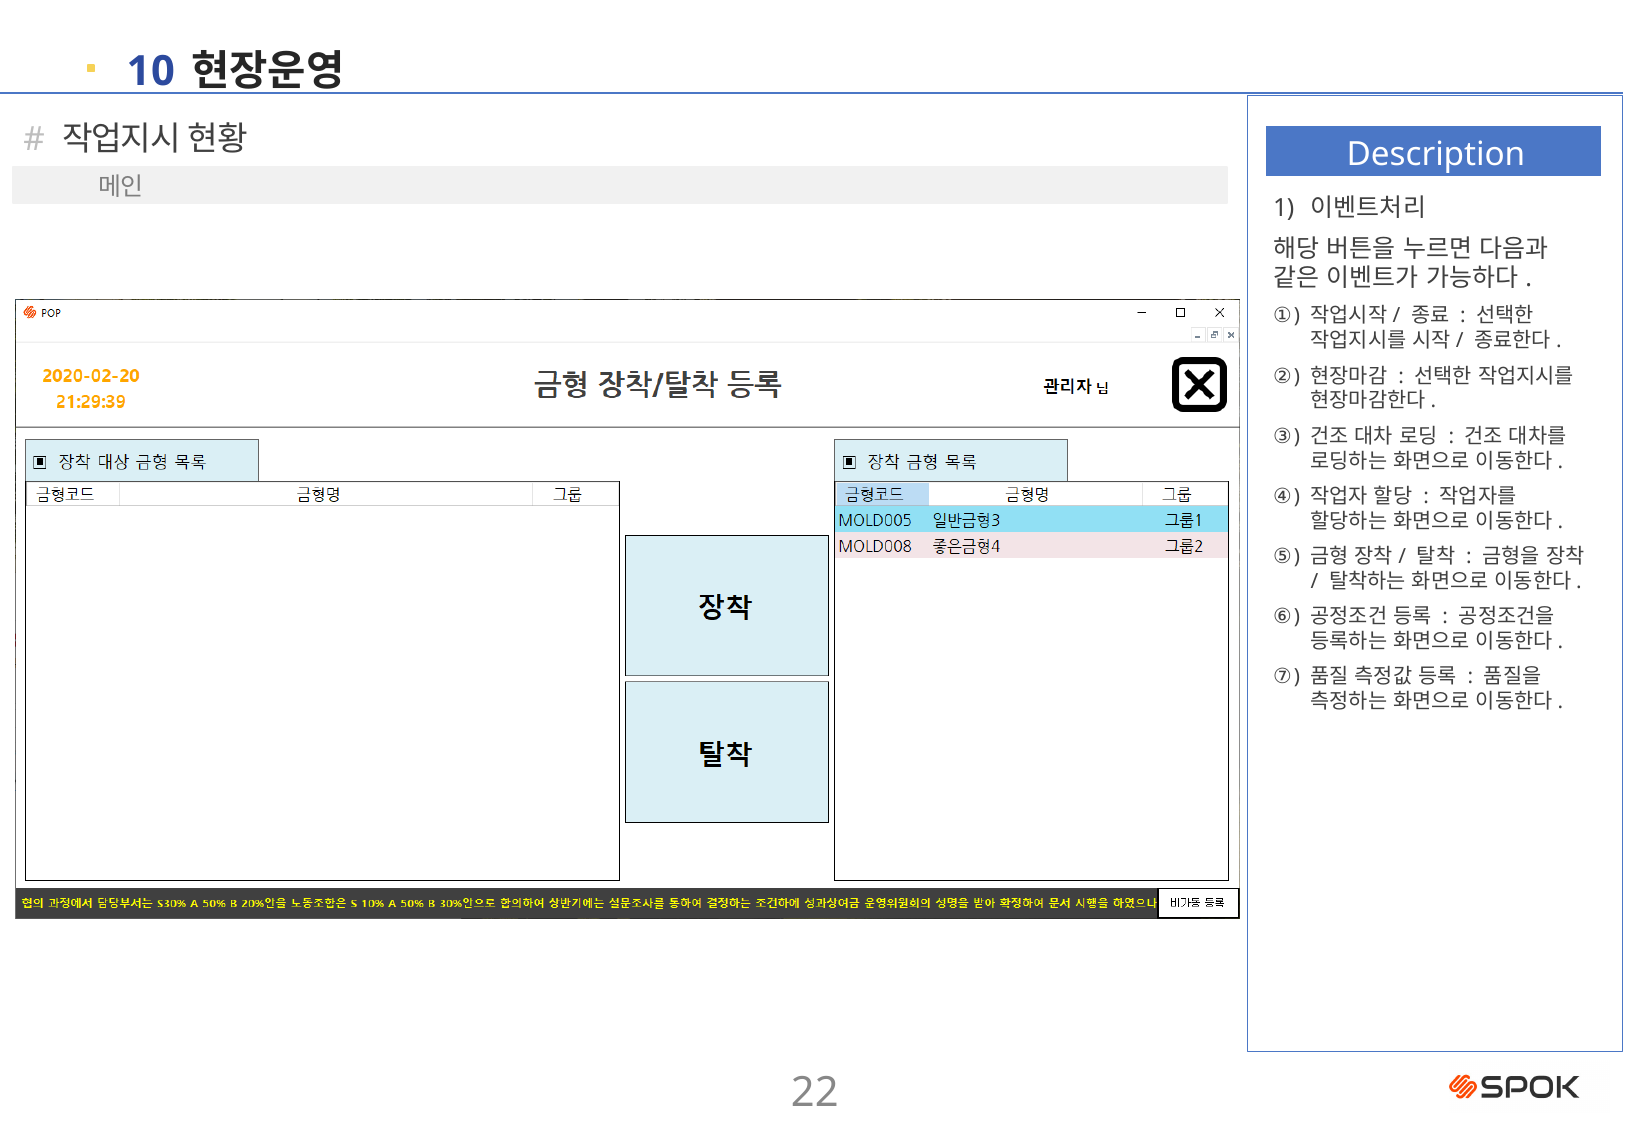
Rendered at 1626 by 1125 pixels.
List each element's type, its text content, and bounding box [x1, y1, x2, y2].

slide_number 22 [781, 1064, 844, 1116]
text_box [0, 92, 1623, 1052]
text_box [87, 42, 408, 91]
picture [1449, 1060, 1610, 1114]
picture [15, 299, 1241, 919]
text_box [11, 166, 1229, 205]
